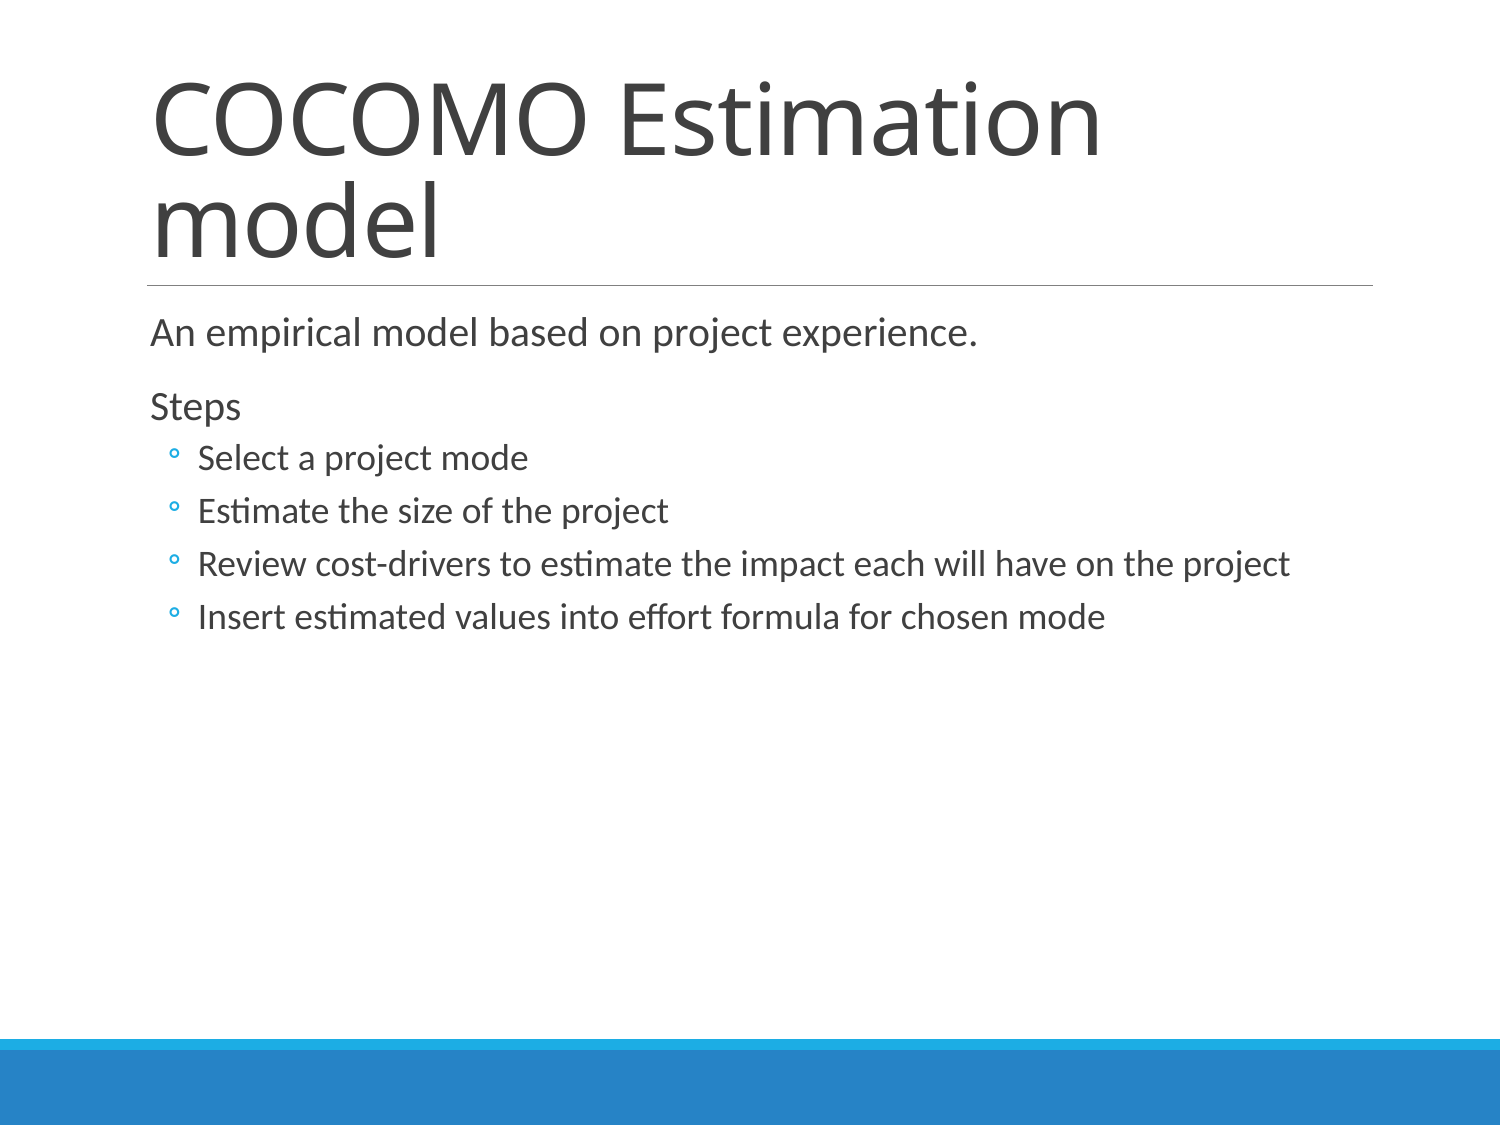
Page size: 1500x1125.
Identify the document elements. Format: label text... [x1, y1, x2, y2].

title COCOMO Estimation model [135, 47, 1373, 285]
list An empirical model based on project experience. Steps Select a project mode Estimate the size of the project Review cost-drivers to estimate the impact each will have on the project Insert estimated values into effort formula for chosen mode [135, 302, 1373, 963]
